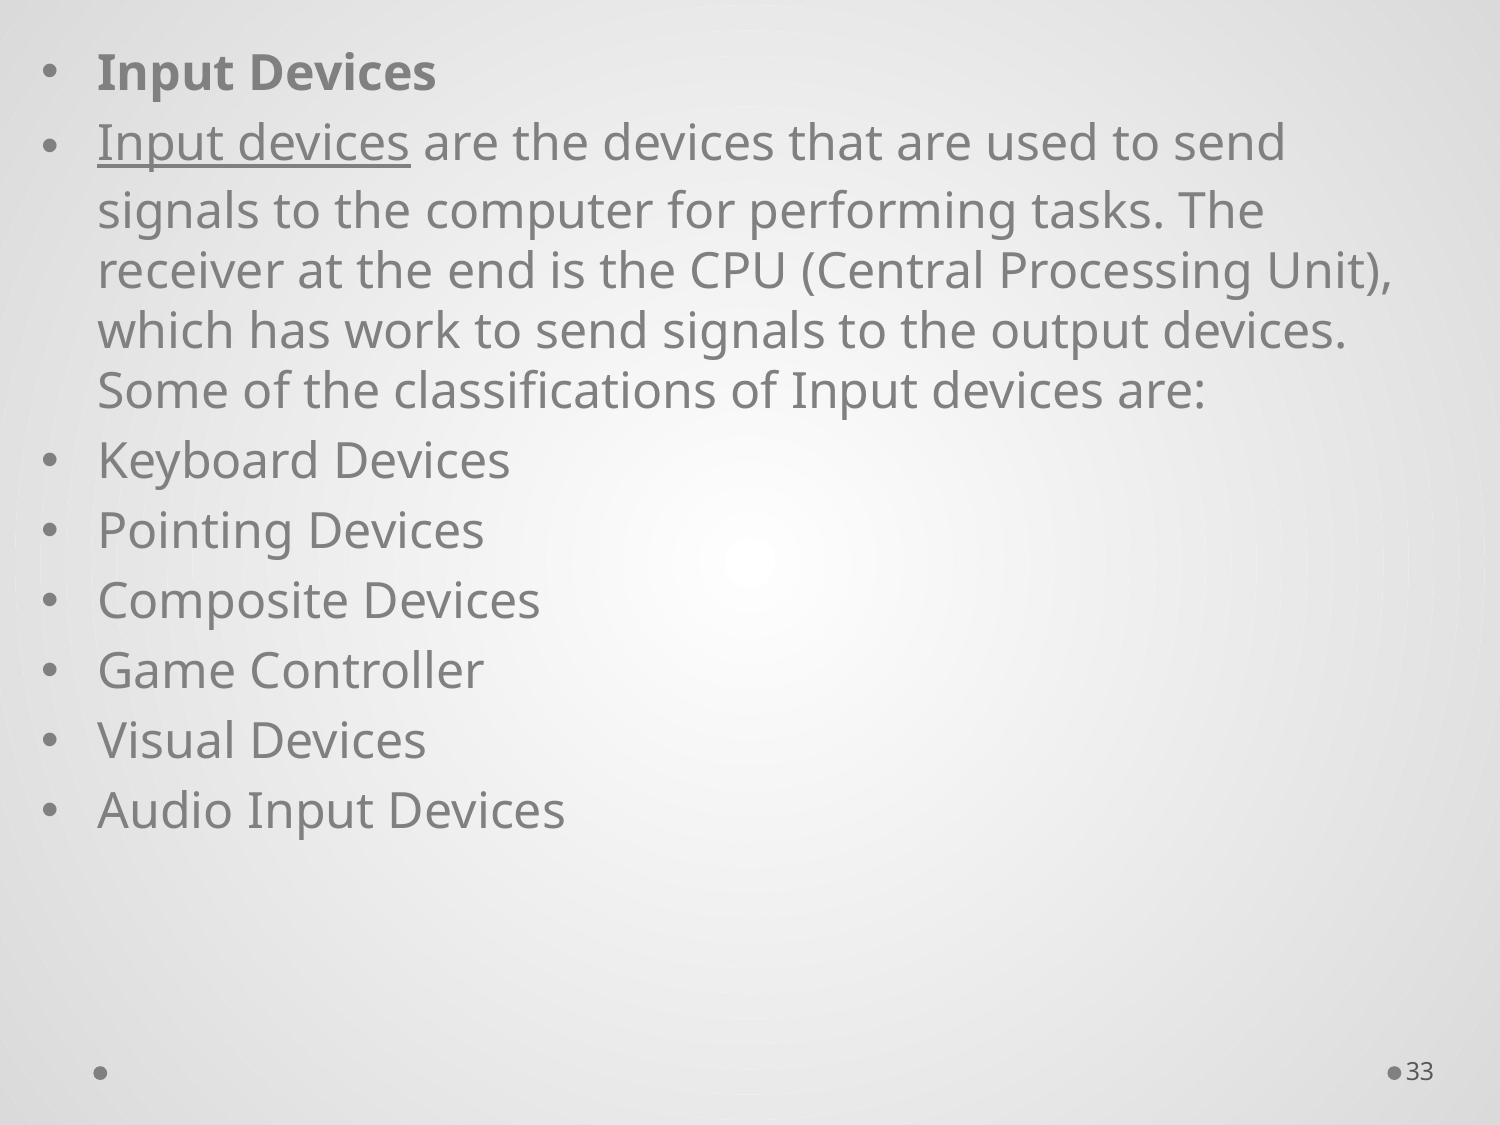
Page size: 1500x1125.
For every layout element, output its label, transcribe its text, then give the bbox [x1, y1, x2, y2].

list Input Devices Input devices are the devices that are used to send signals to the computer for performing tasks. The receiver at the end is the CPU (Central Processing Unit), which has work to send signals to the output devices. Some of the classifications of Input devices are: Keyboard Devices Pointing Devices Composite Devices Game Controller Visual Devices Audio Input Devices [25, 33, 1425, 1005]
slide_number 33 [1401, 1042, 1494, 1103]
